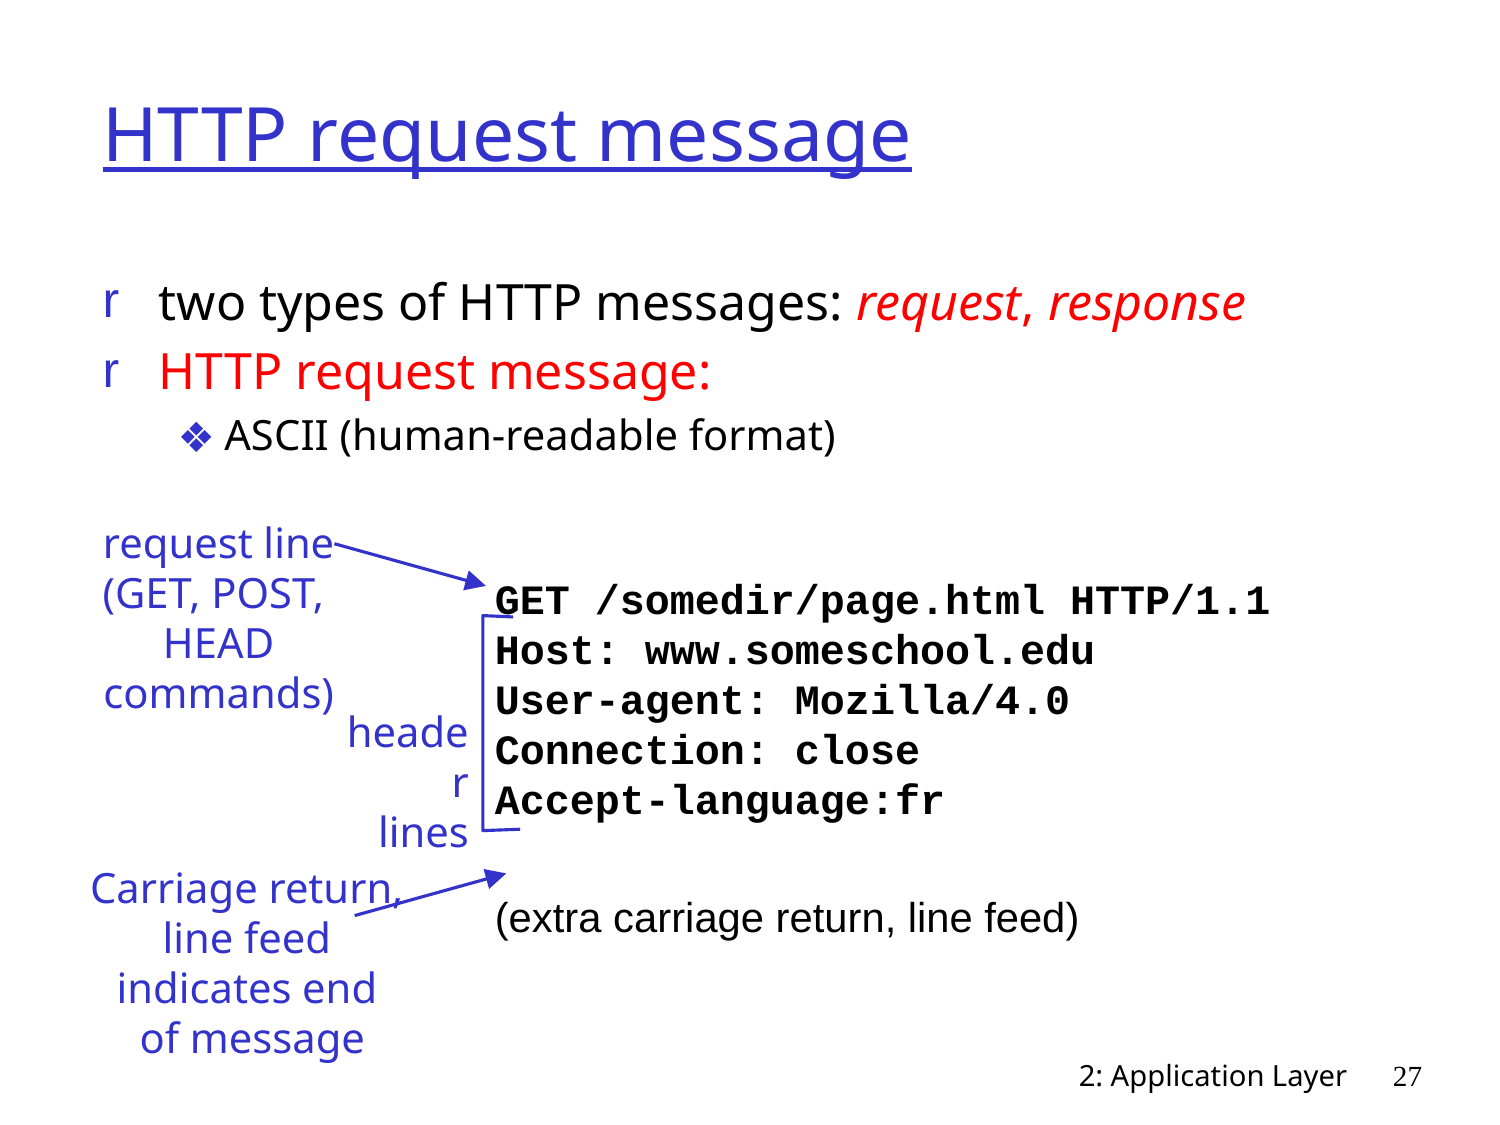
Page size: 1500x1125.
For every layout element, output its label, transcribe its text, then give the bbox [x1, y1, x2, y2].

slide_number ‹#› [1362, 1050, 1438, 1125]
text_box Carriage return, line feed indicates end of message [73, 854, 431, 1070]
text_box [354, 873, 507, 916]
text_box [482, 615, 521, 831]
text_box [334, 543, 487, 587]
title HTTP request message [87, 37, 1363, 225]
footer 2: Application Layer [887, 1050, 1362, 1125]
text_box header lines [317, 698, 484, 814]
text_box GET /somedir/page.html HTTP/1.1 Host: www.someschool.edu User-agent: Mozilla/4.0 Connection: close Accept-language:fr (extra carriage return, line feed) [479, 565, 1285, 950]
text_box request line (GET, POST, HEAD commands) [32, 509, 405, 675]
list two types of HTTP messages: request, response HTTP request message: ASCII (human-readable format) [87, 262, 1363, 1025]
